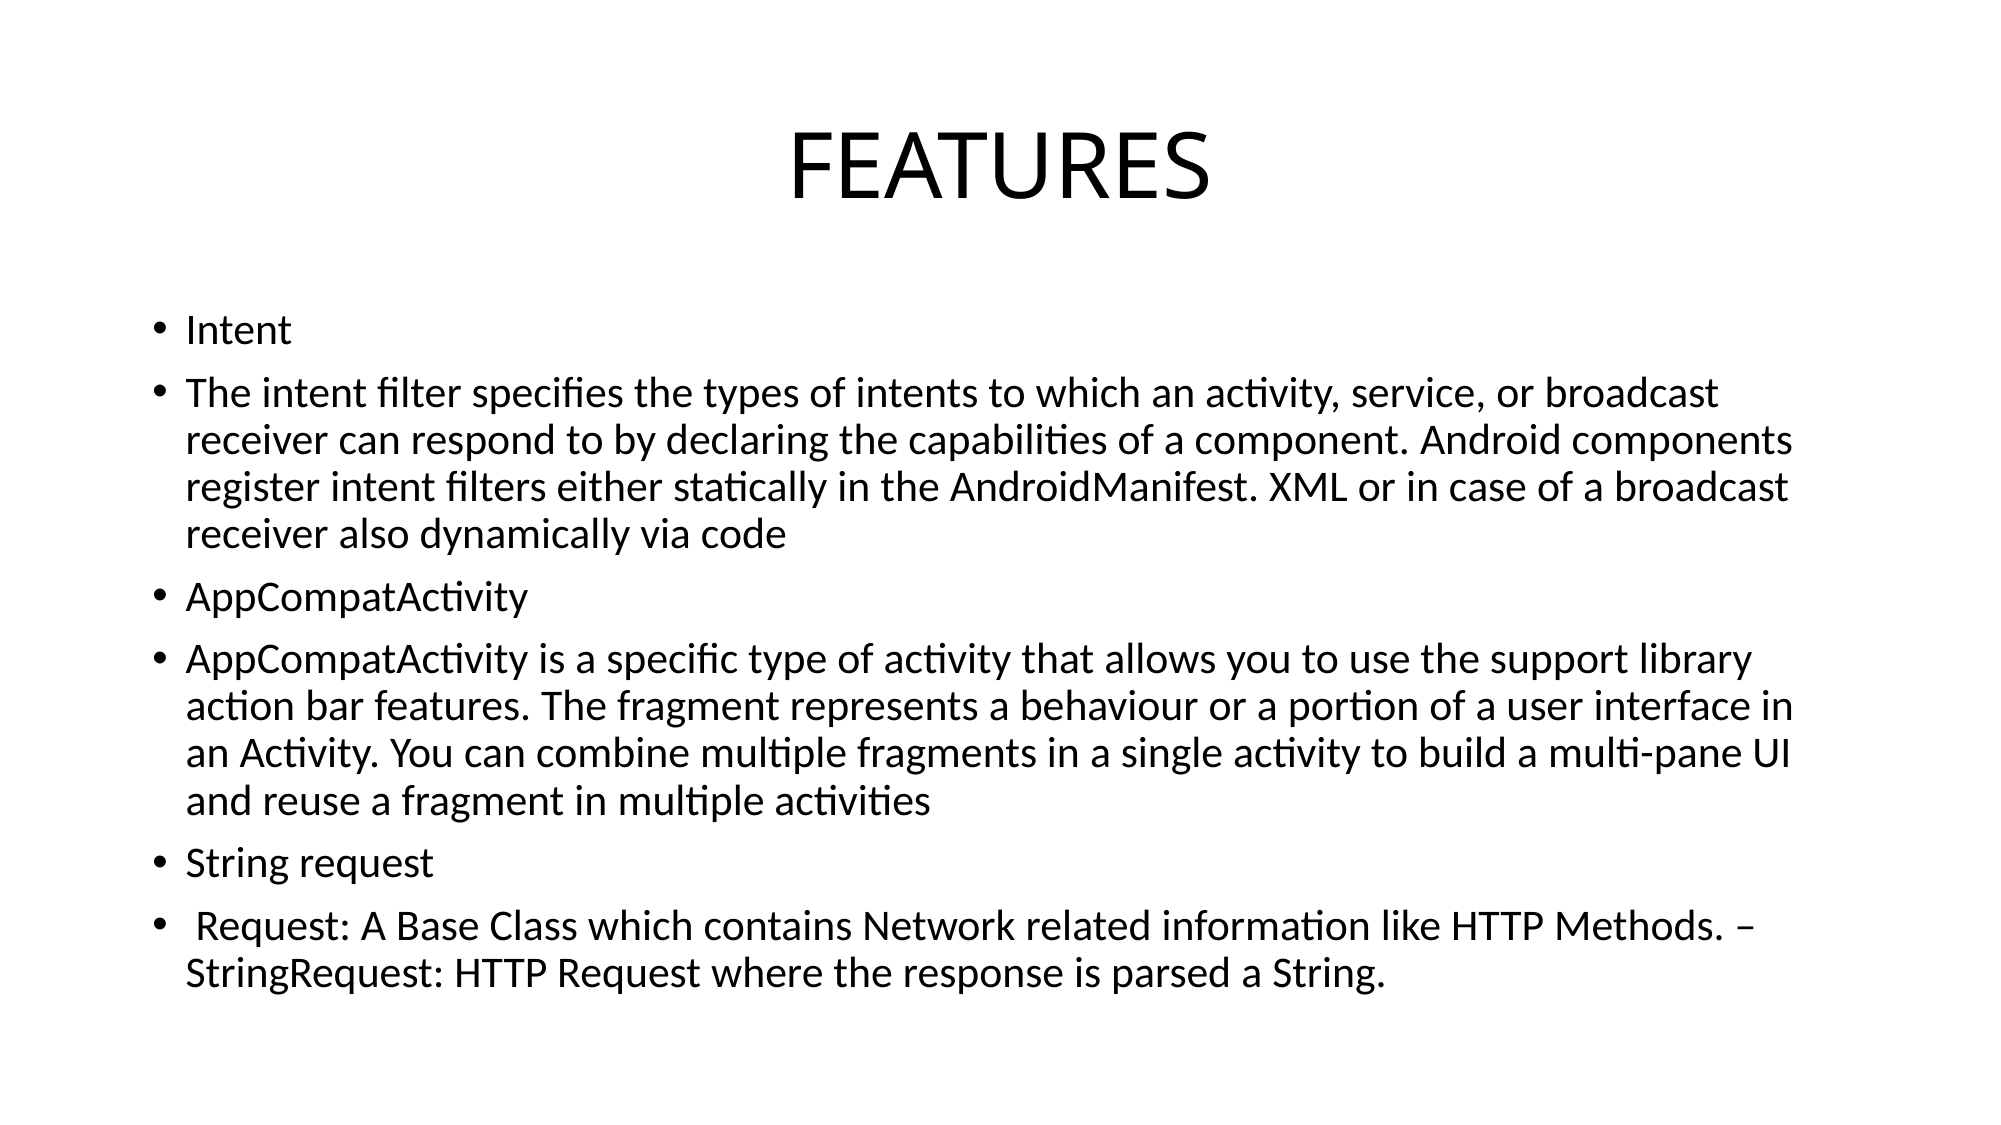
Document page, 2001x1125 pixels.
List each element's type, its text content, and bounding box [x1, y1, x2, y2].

title FEATURES [137, 59, 1863, 278]
list Intent The intent filter specifies the types of intents to which an activity, service, or broadcast receiver can respond to by declaring the capabilities of a component. Android components register intent filters either statically in the AndroidManifest. XML or in case of a broadcast receiver also dynamically via code AppCompatActivity AppCompatActivity is a specific type of activity that allows you to use the support library action bar features. The fragment represents a behaviour or a portion of a user interface in an Activity. You can combine multiple fragments in a single activity to build a multi-pane UI and reuse a fragment in multiple activities String request Request: A Base Class which contains Network related information like HTTP Methods. – StringRequest: HTTP Request where the response is parsed a String. [137, 299, 1863, 1014]
